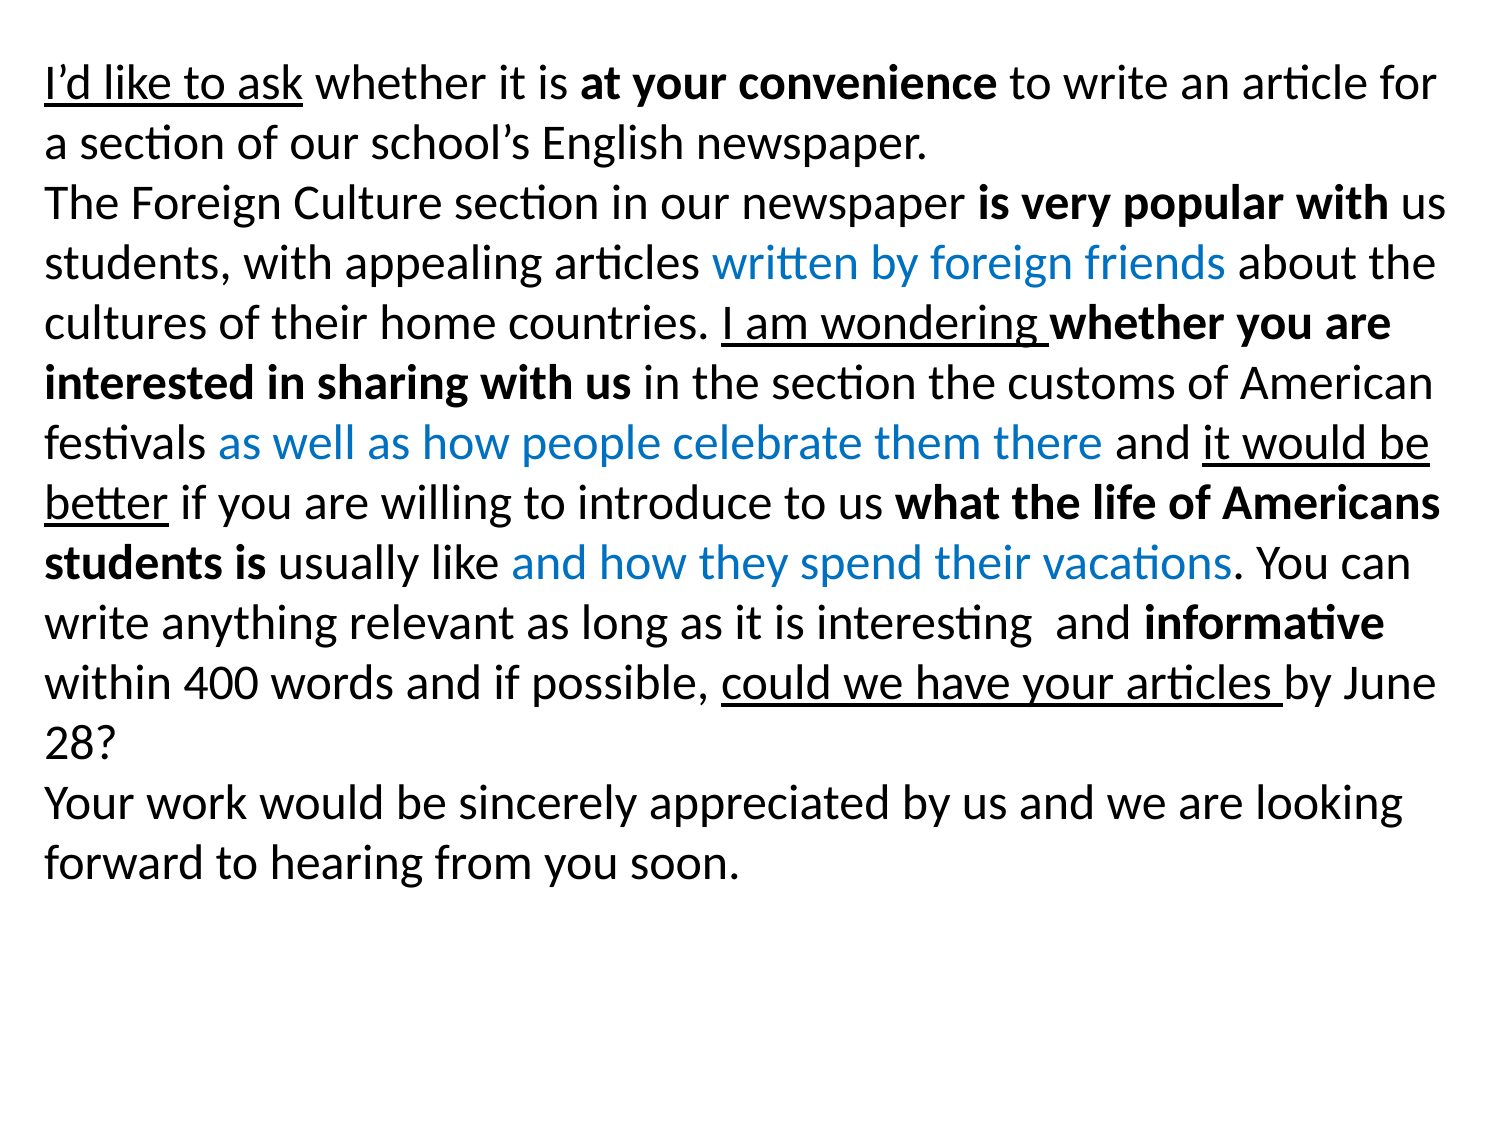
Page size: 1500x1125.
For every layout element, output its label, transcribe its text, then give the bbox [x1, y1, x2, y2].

text_box I’d like to ask whether it is at your convenience to write an article for a section of our school’s English newspaper. The Foreign Culture section in our newspaper is very popular with us students, with appealing articles written by foreign friends about the cultures of their home countries. I am wondering whether you are interested in sharing with us in the section the customs of American festivals as well as how people celebrate them there and it would be better if you are willing to introduce to us what the life of Americans students is usually like and how they spend their vacations. You can write anything relevant as long as it is interesting and informative within 400 words and if possible, could we have your articles by June 28? Your work would be sincerely appreciated by us and we are looking forward to hearing from you soon. [29, 42, 1483, 1018]
